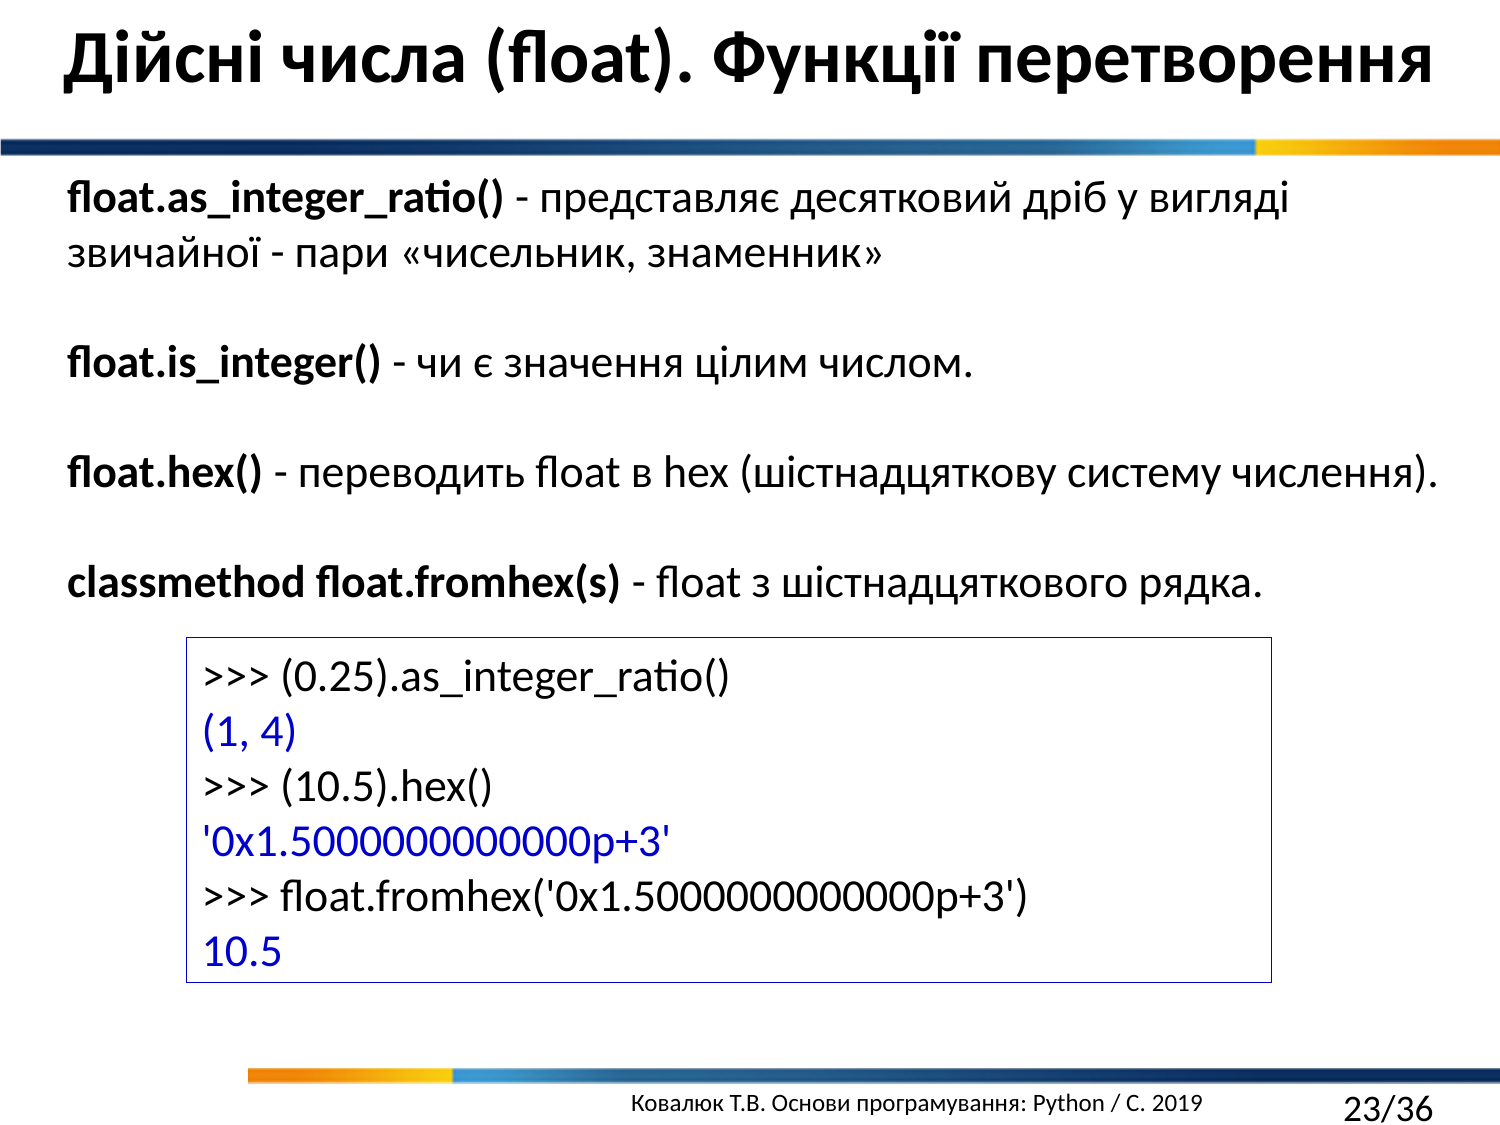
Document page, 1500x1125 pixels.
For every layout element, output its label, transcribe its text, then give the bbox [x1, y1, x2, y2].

picture [2, 139, 1500, 155]
picture [248, 1068, 1500, 1084]
text_box Дійсні числа (float). Функції перетворення [0, 0, 1500, 105]
text_box float.as_integer_ratio() - представляє десятковий дріб у вигляді звичайної - пари «чисельник, знаменник» float.is_integer() - чи є значення цілим числом. float.hex() - переводить float в hex (шістнадцяткову систему числення). classmethod float.fromhex(s) - float з шістнадцяткового рядка. [52, 159, 1500, 615]
text_box >>> (0.25).as_integer_ratio() (1, 4) >>> (10.5).hex() '0x1.5000000000000p+3' >>> float.fromhex('0x1.5000000000000p+3') 10.5 [186, 637, 1272, 983]
